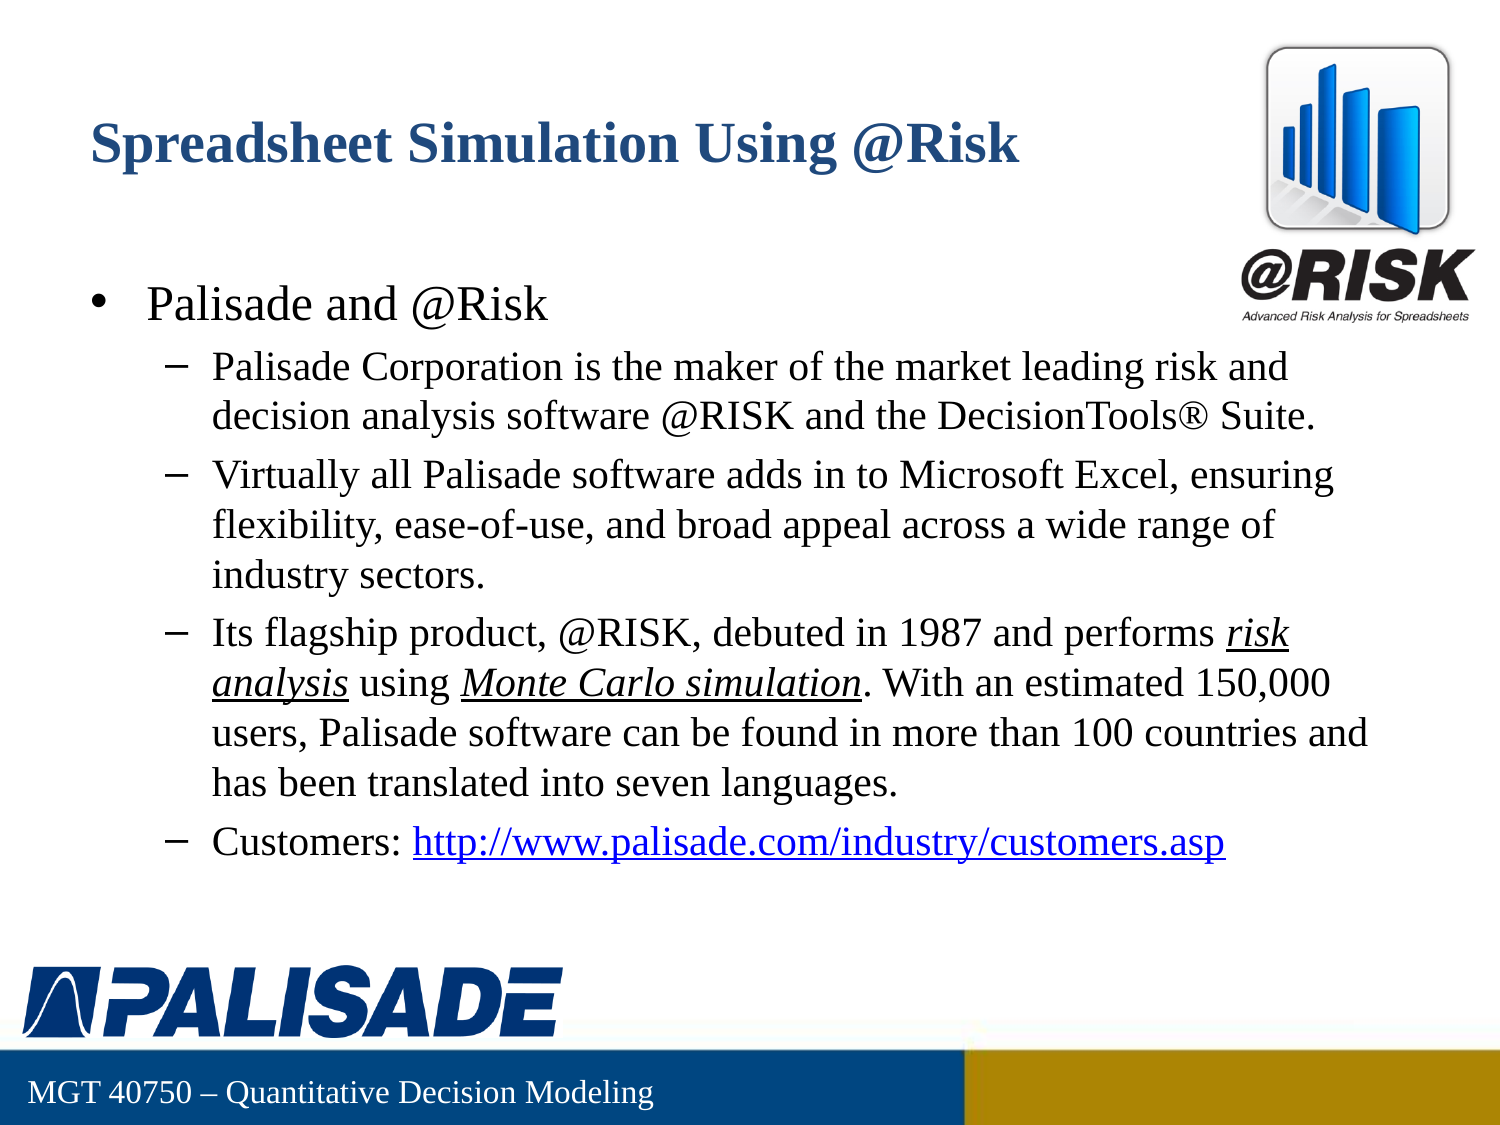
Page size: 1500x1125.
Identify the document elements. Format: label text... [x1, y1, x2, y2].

title Spreadsheet Simulation Using @Risk [74, 44, 1232, 233]
picture [0, 0, 1500, 1125]
list Palisade and @Risk Palisade Corporation is the maker of the market leading risk and decision analysis software @RISK and the DecisionTools® Suite. Virtually all Palisade software adds in to Microsoft Excel, ensuring flexibility, ease-of-use, and broad appeal across a wide range of industry sectors. Its flagship product, @RISK, debuted in 1987 and performs risk analysis using Monte Carlo simulation. With an estimated 150,000 users, Palisade software can be found in more than 100 countries and has been translated into seven languages. Customers: http://www.palisade.com/industry/customers.asp [74, 262, 1426, 1006]
